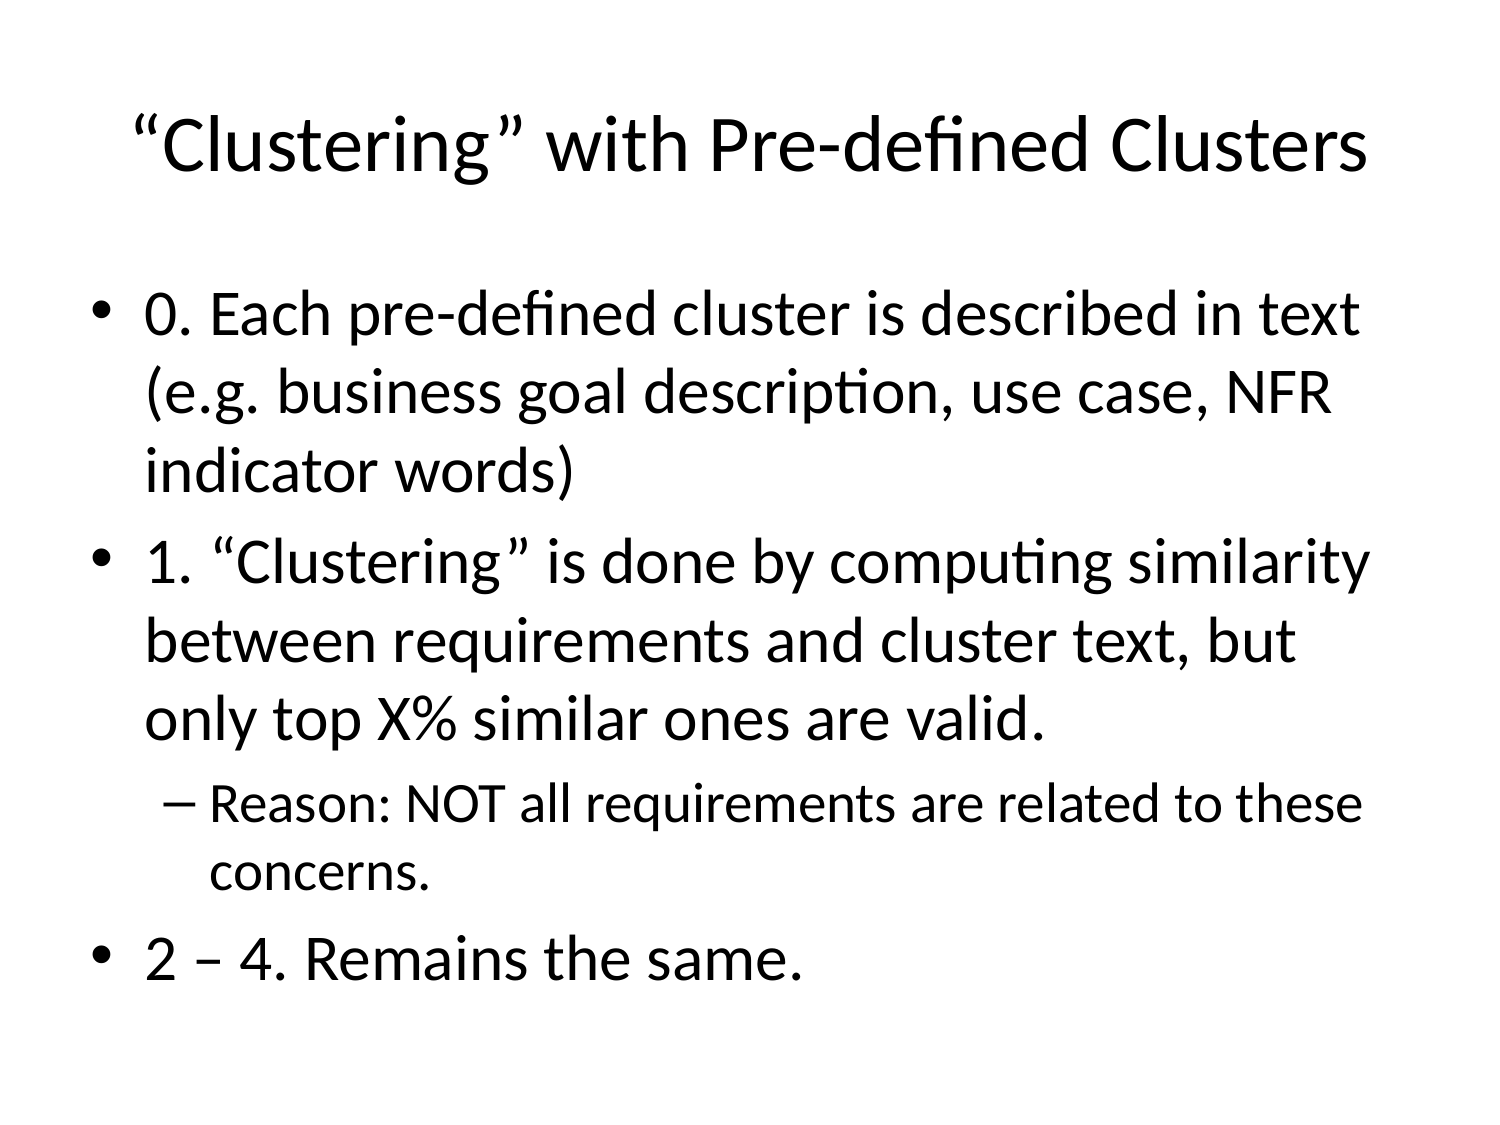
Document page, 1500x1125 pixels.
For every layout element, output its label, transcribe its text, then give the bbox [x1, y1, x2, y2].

list 0. Each pre-defined cluster is described in text (e.g. business goal description, use case, NFR indicator words) 1. “Clustering” is done by computing similarity between requirements and cluster text, but only top X% similar ones are valid. Reason: NOT all requirements are related to these concerns. 2 – 4. Remains the same. [75, 262, 1425, 1005]
title “Clustering” with Pre-defined Clusters [75, 45, 1425, 233]
